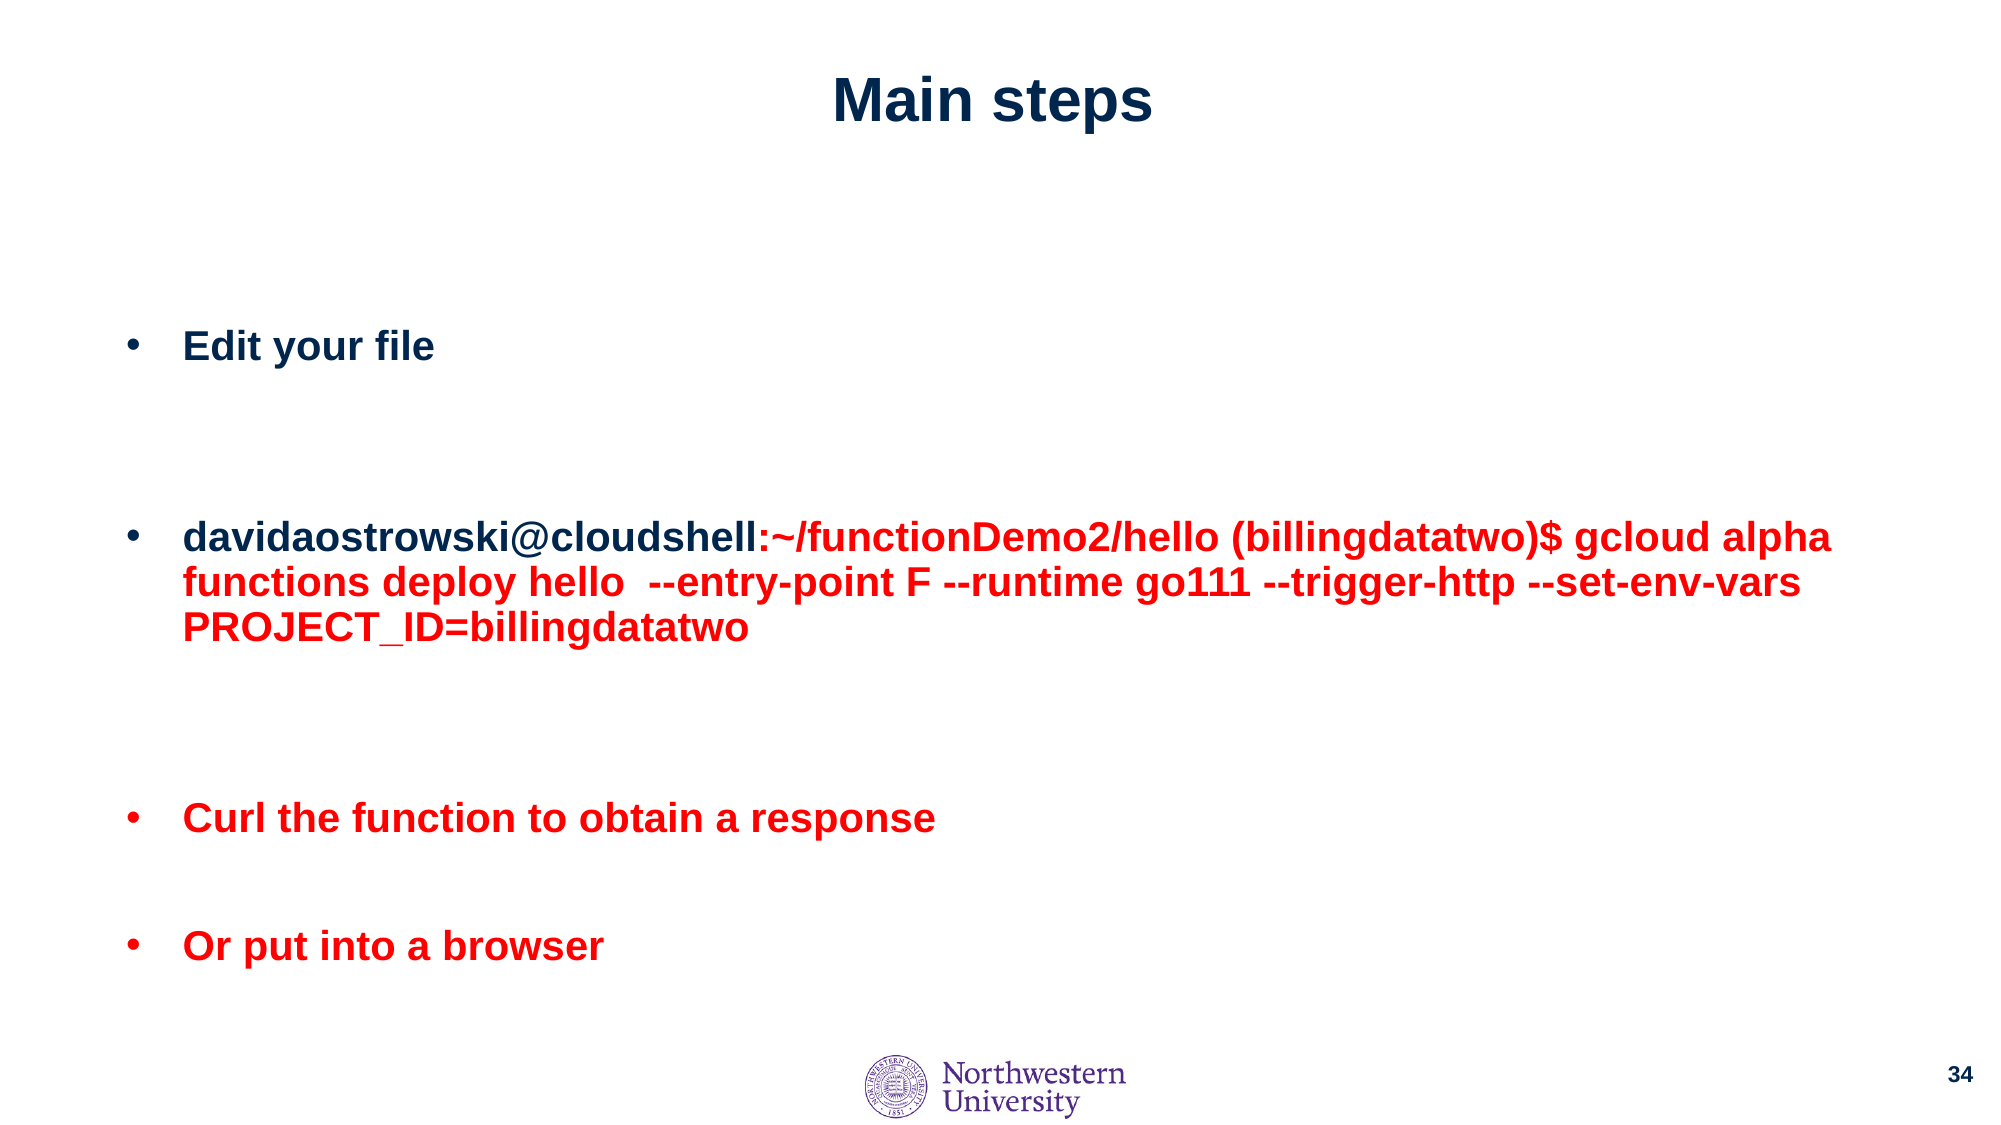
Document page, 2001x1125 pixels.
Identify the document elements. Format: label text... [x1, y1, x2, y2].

picture [858, 1052, 1130, 1124]
title Main steps [105, 60, 1883, 155]
list Edit your file davidaostrowski@cloudshell:~/functionDemo2/hello (billingdatatwo)$ gcloud alpha functions deploy hello --entry-point F --runtime go111 --trigger-http --set-env-vars PROJECT_ID=billingdatatwo Curl the function to obtain a response Or put into a browser [111, 184, 1889, 1040]
